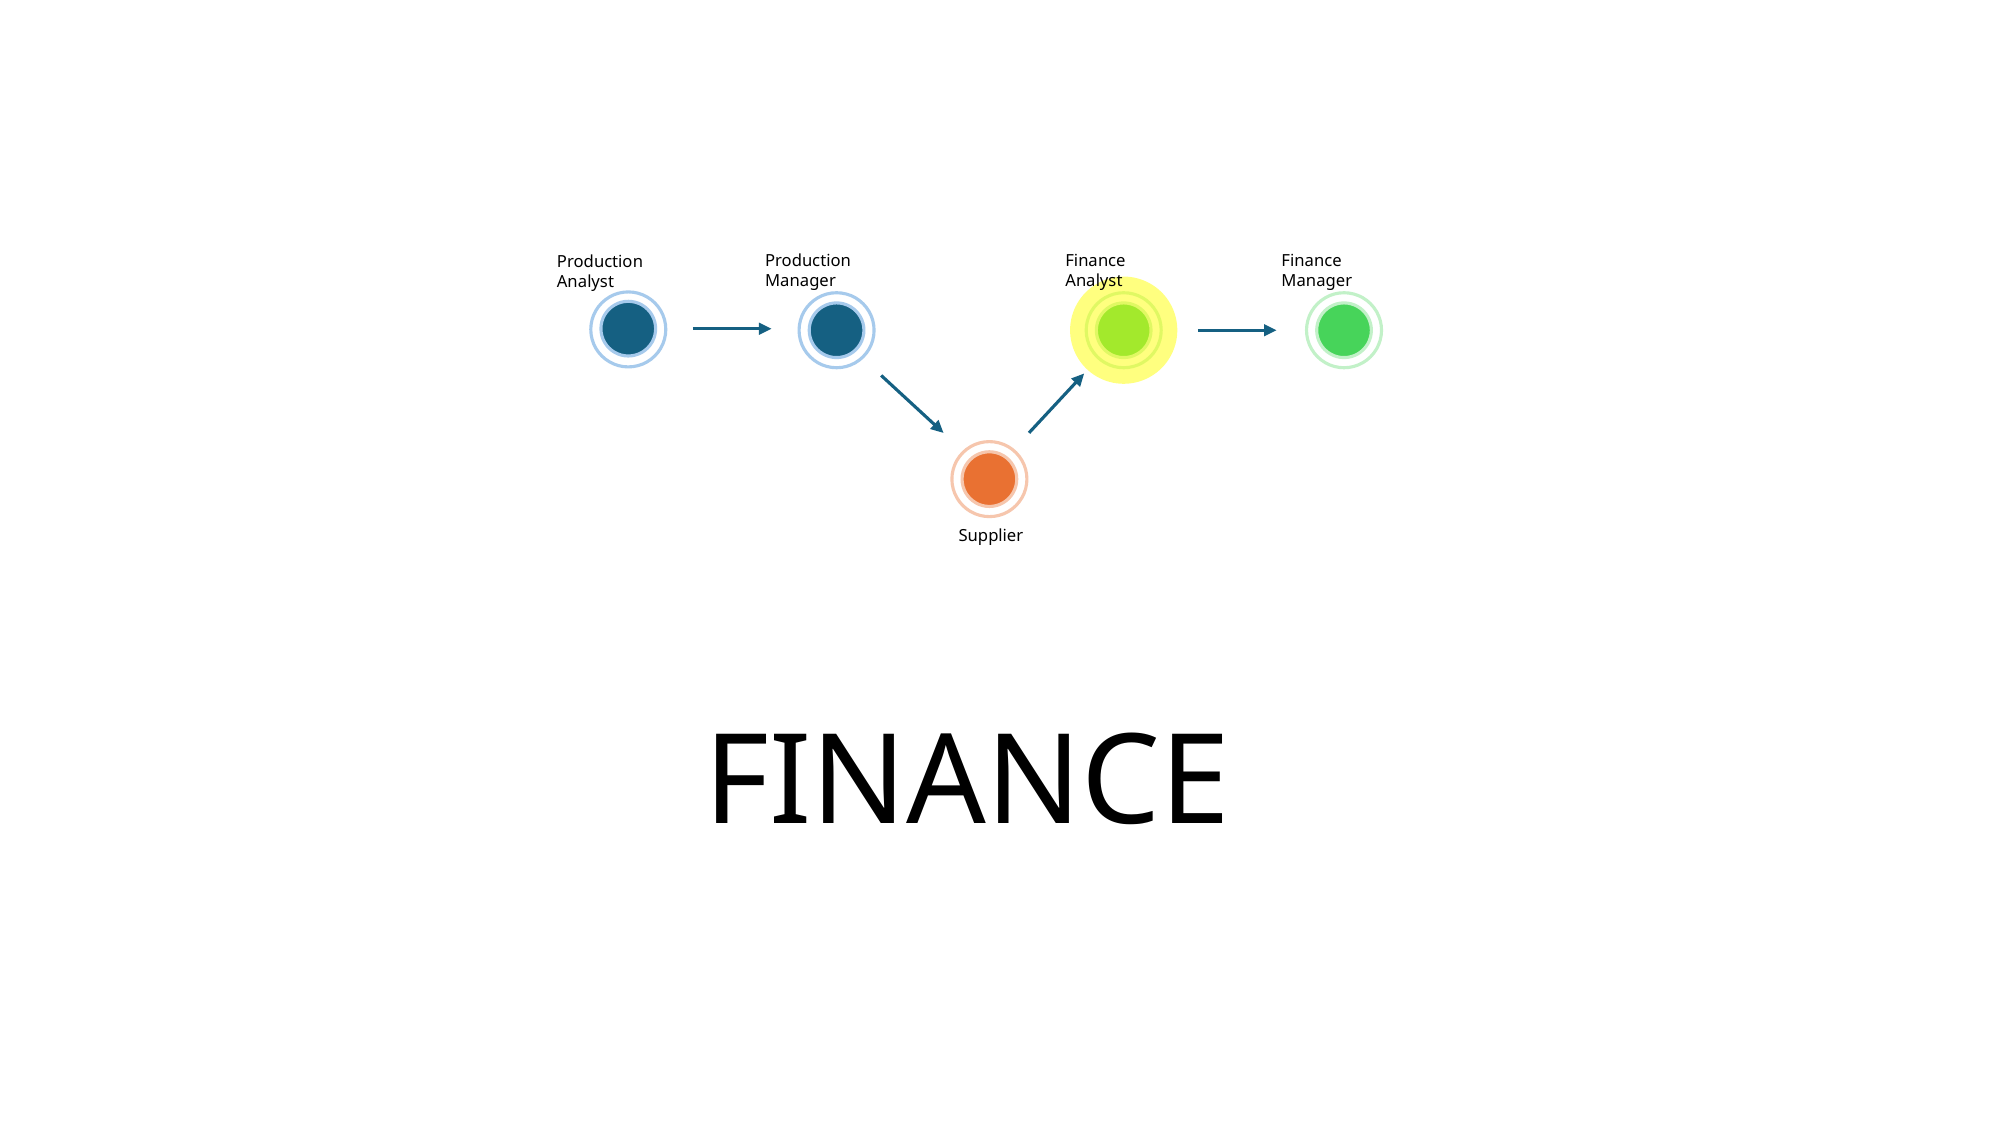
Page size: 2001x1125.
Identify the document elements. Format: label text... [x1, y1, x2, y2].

text_box Finance Analyst [1050, 242, 1197, 298]
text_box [798, 292, 875, 369]
text_box Supplier [895, 517, 1087, 553]
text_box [590, 291, 667, 368]
title FINANCE [249, 696, 1750, 859]
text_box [951, 441, 1028, 518]
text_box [1306, 292, 1383, 369]
text_box [1068, 298, 1179, 386]
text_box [1028, 373, 1085, 434]
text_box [1085, 292, 1162, 369]
text_box Production Analyst [542, 243, 715, 299]
text_box Finance Manager [1266, 242, 1422, 298]
text_box Production Manager [750, 242, 941, 298]
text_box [880, 374, 944, 434]
